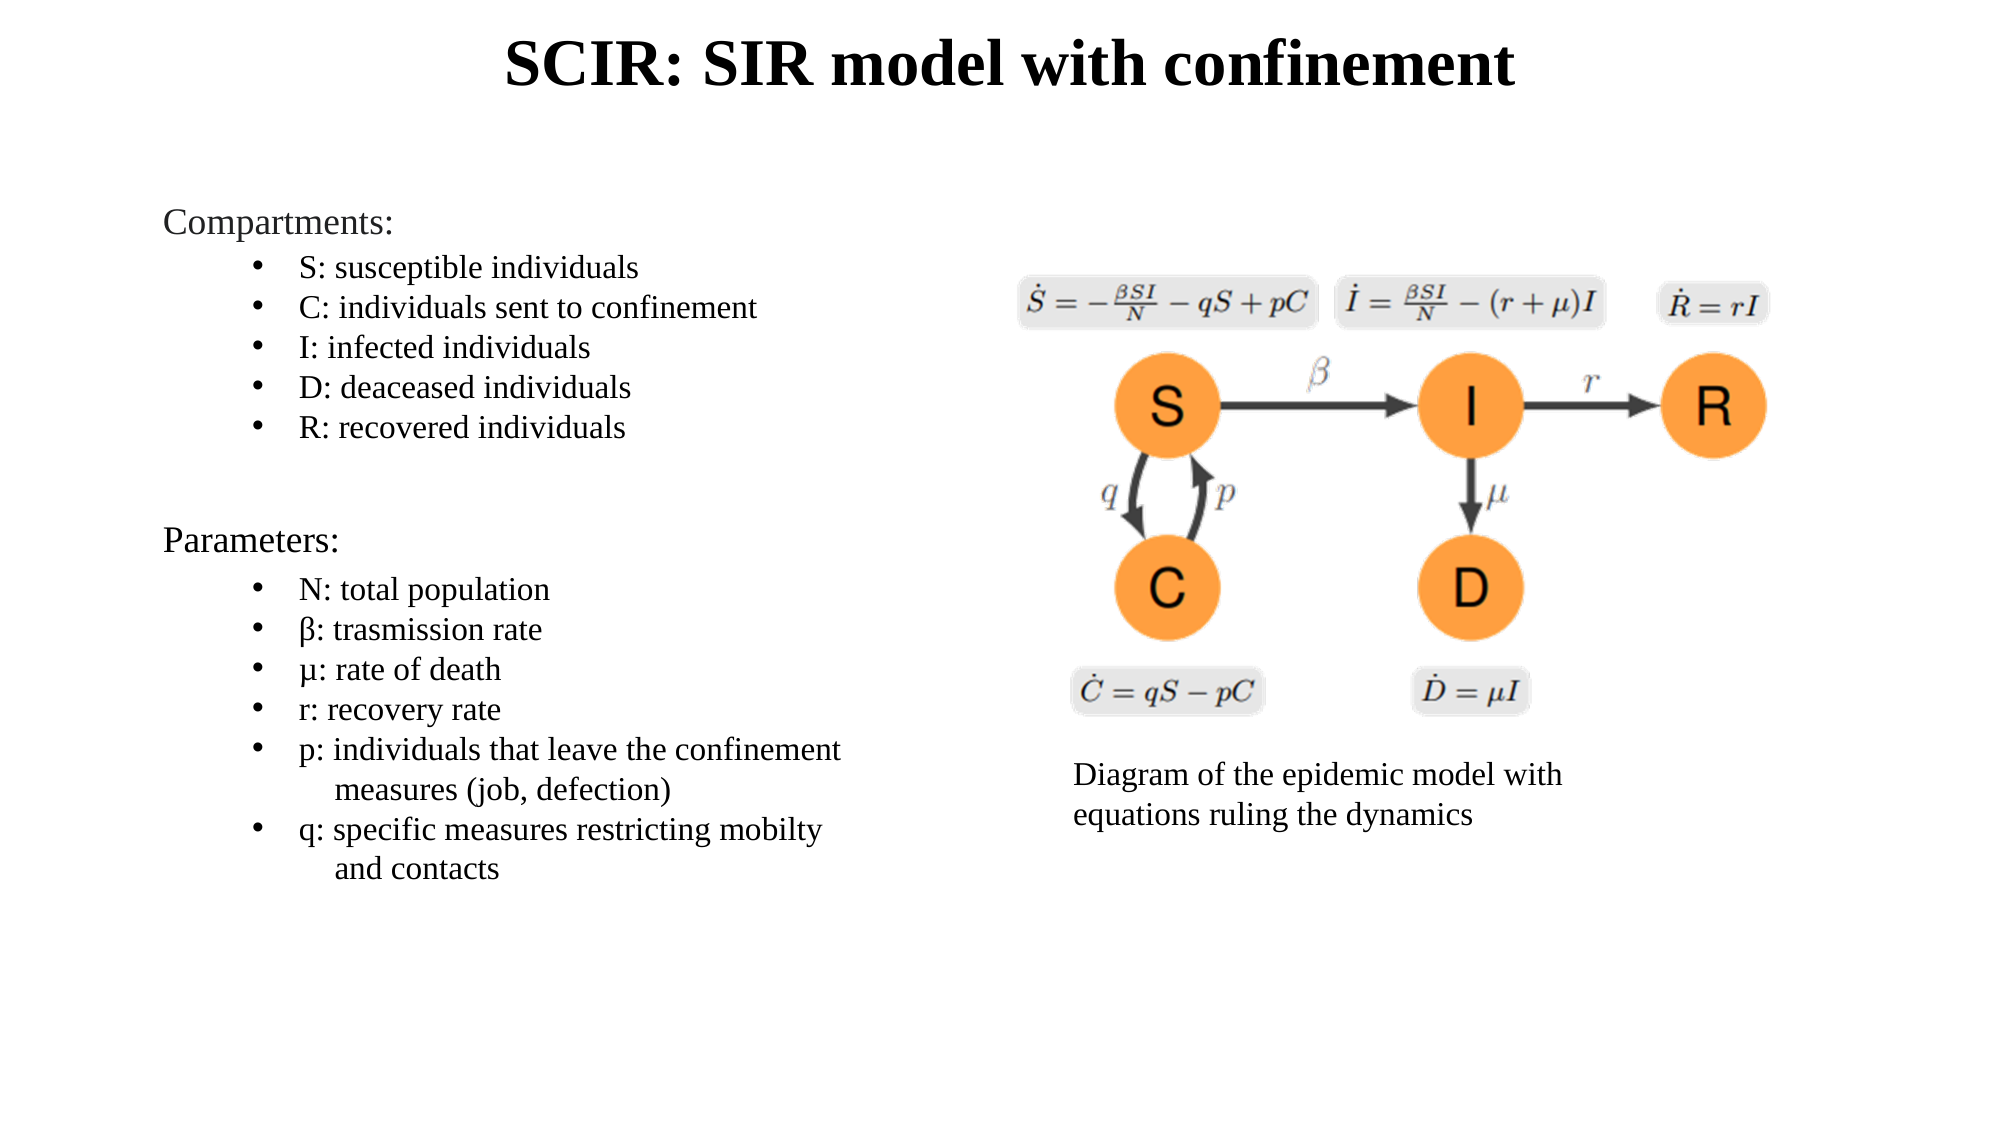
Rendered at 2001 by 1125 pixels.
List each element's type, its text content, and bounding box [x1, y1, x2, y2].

text_box Compartments: [148, 189, 577, 250]
text_box Parameters: [148, 507, 479, 567]
text_box N: total population β: trasmission rate µ: rate of death r: recovery rate p: individuals that leave the confinement measures (job, defection) q: specific measures restricting mobilty and contacts [237, 559, 865, 894]
picture [1008, 250, 1792, 746]
title SCIR: SIR model with confinement [148, 0, 1874, 128]
text_box Diagram of the epidemic model with equations ruling the dynamics [1058, 746, 1622, 840]
text_box S: susceptible individuals C: individuals sent to confinement I: infected individuals D: deaceased individuals R: recovered individuals [237, 238, 821, 453]
